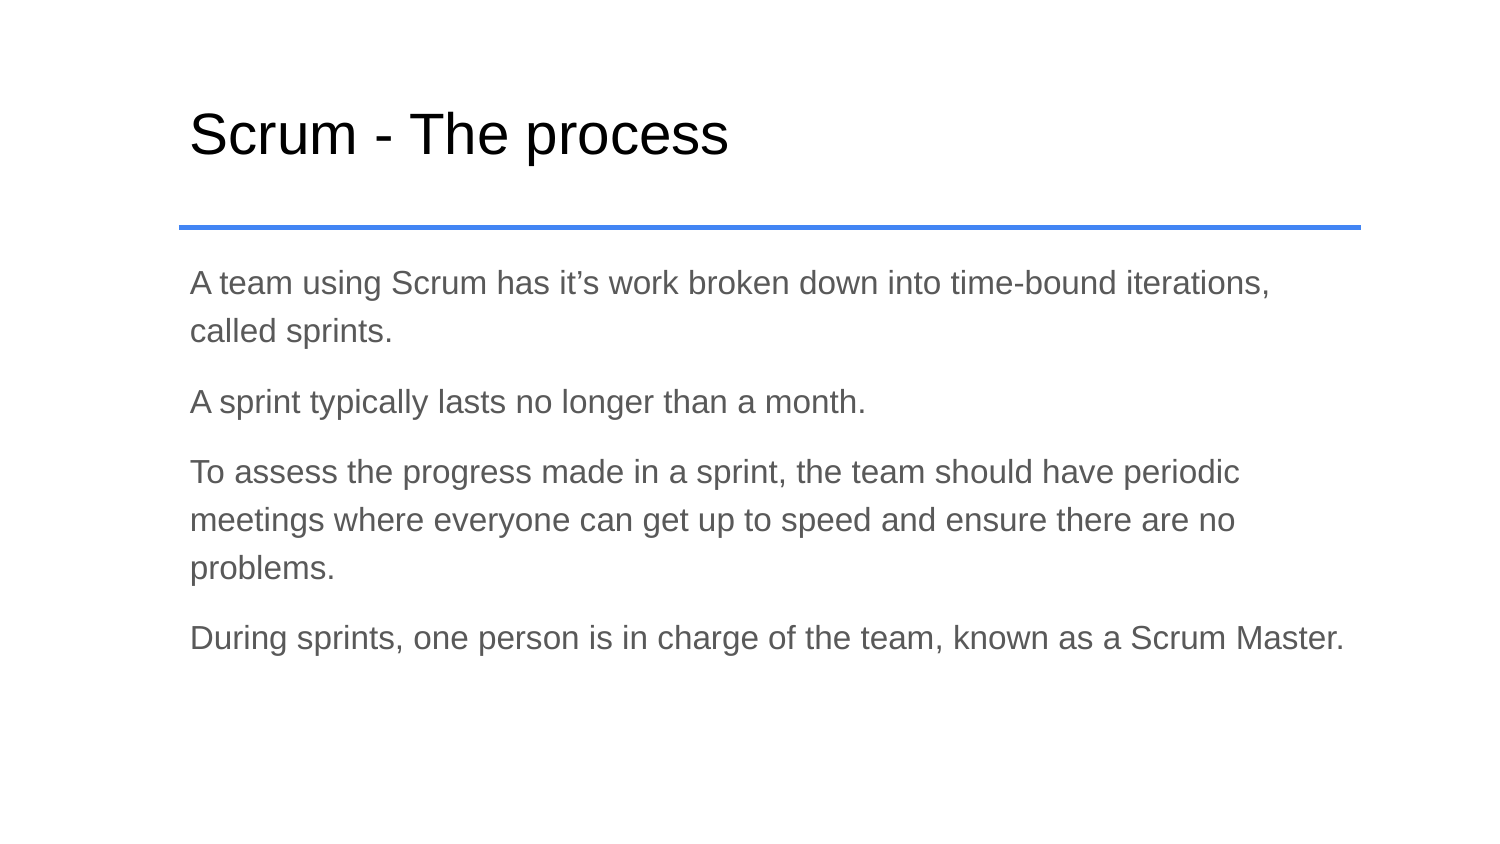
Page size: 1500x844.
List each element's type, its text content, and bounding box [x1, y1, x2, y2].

title Scrum - The process [178, 98, 1361, 229]
list A team using Scrum has it’s work broken down into time-bound iterations, called sprints. A sprint typically lasts no longer than a month. To assess the progress made in a sprint, the team should have periodic meetings where everyone can get up to speed and ensure there are no problems. During sprints, one person is in charge of the team, known as a Scrum Master. [178, 247, 1361, 673]
